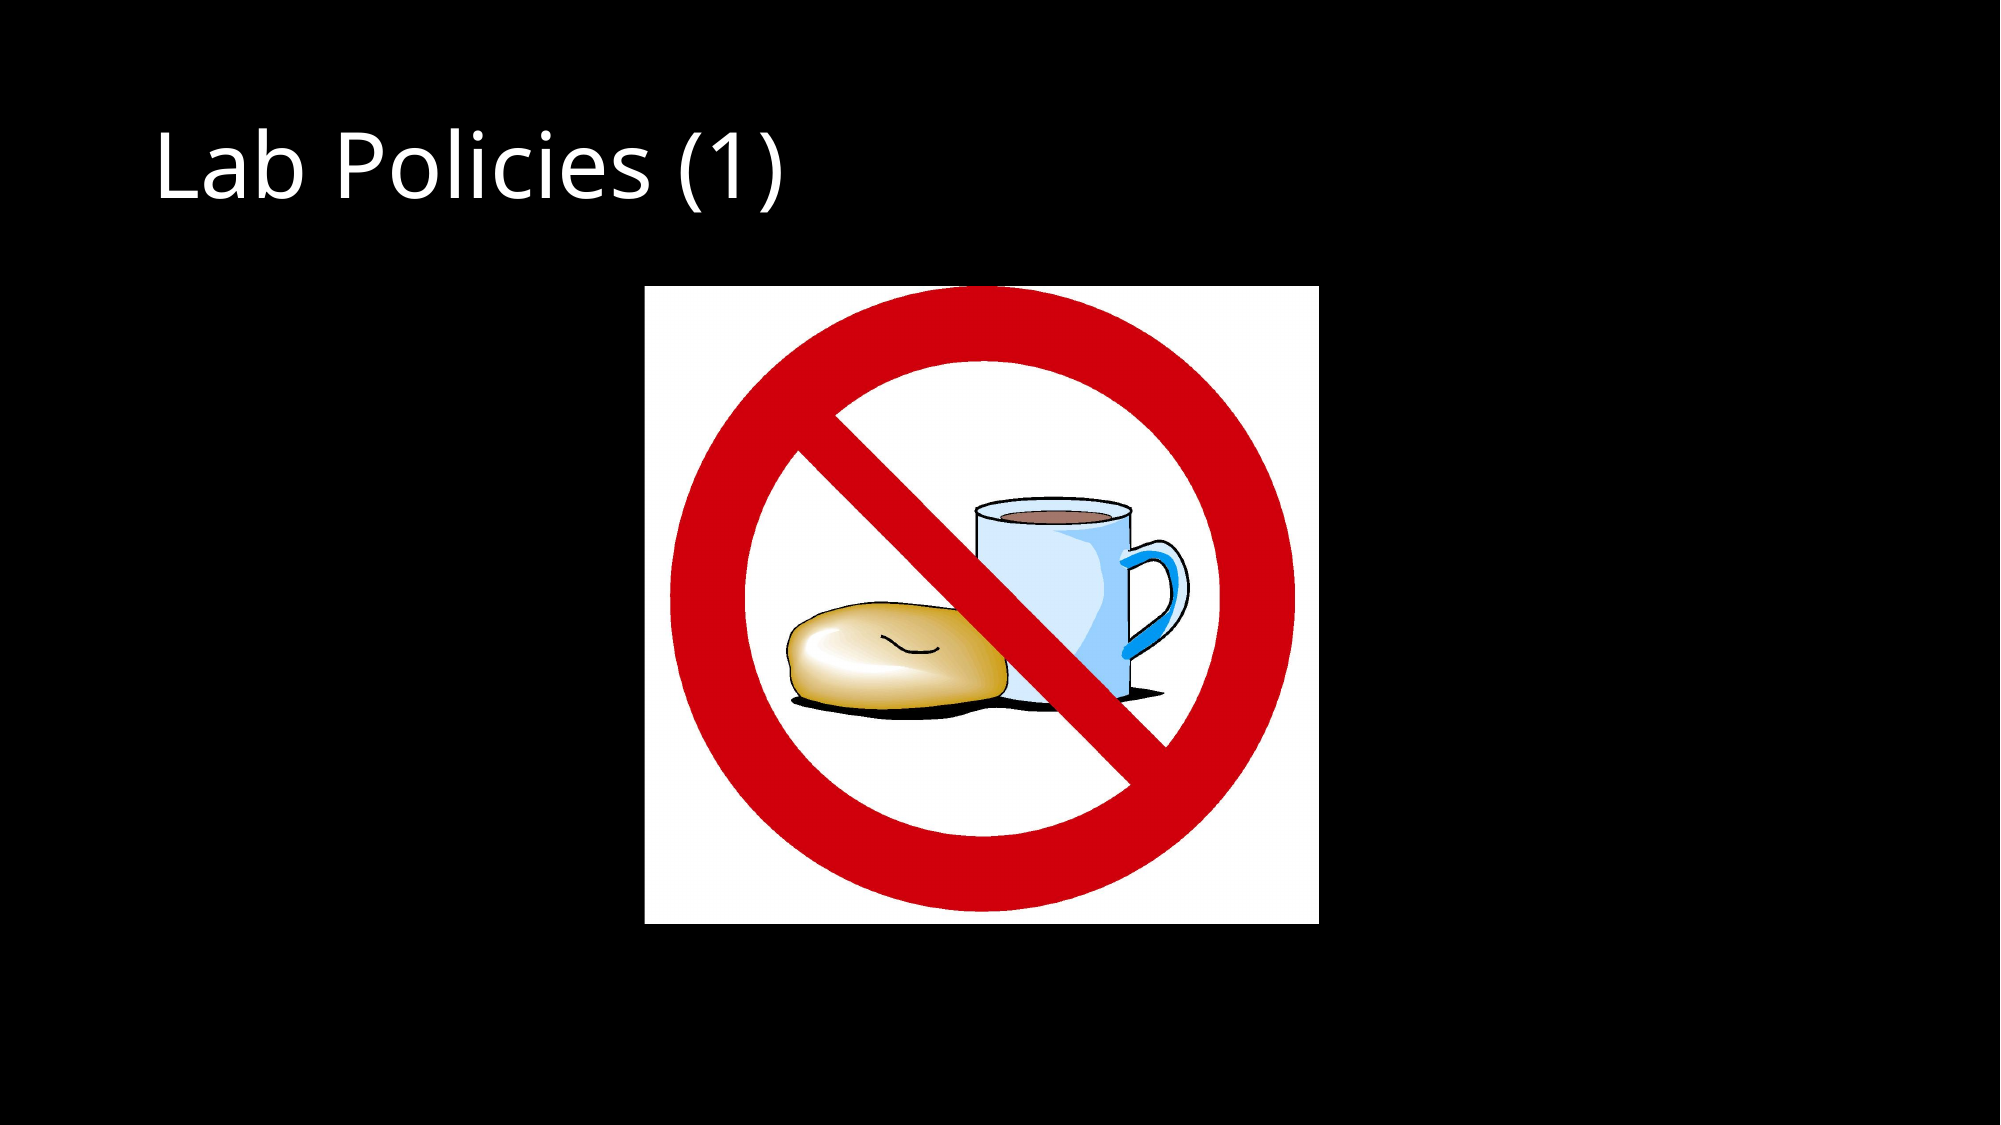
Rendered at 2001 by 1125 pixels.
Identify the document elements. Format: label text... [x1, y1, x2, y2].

picture [644, 286, 1319, 925]
title Lab Policies (1) [137, 59, 1863, 278]
